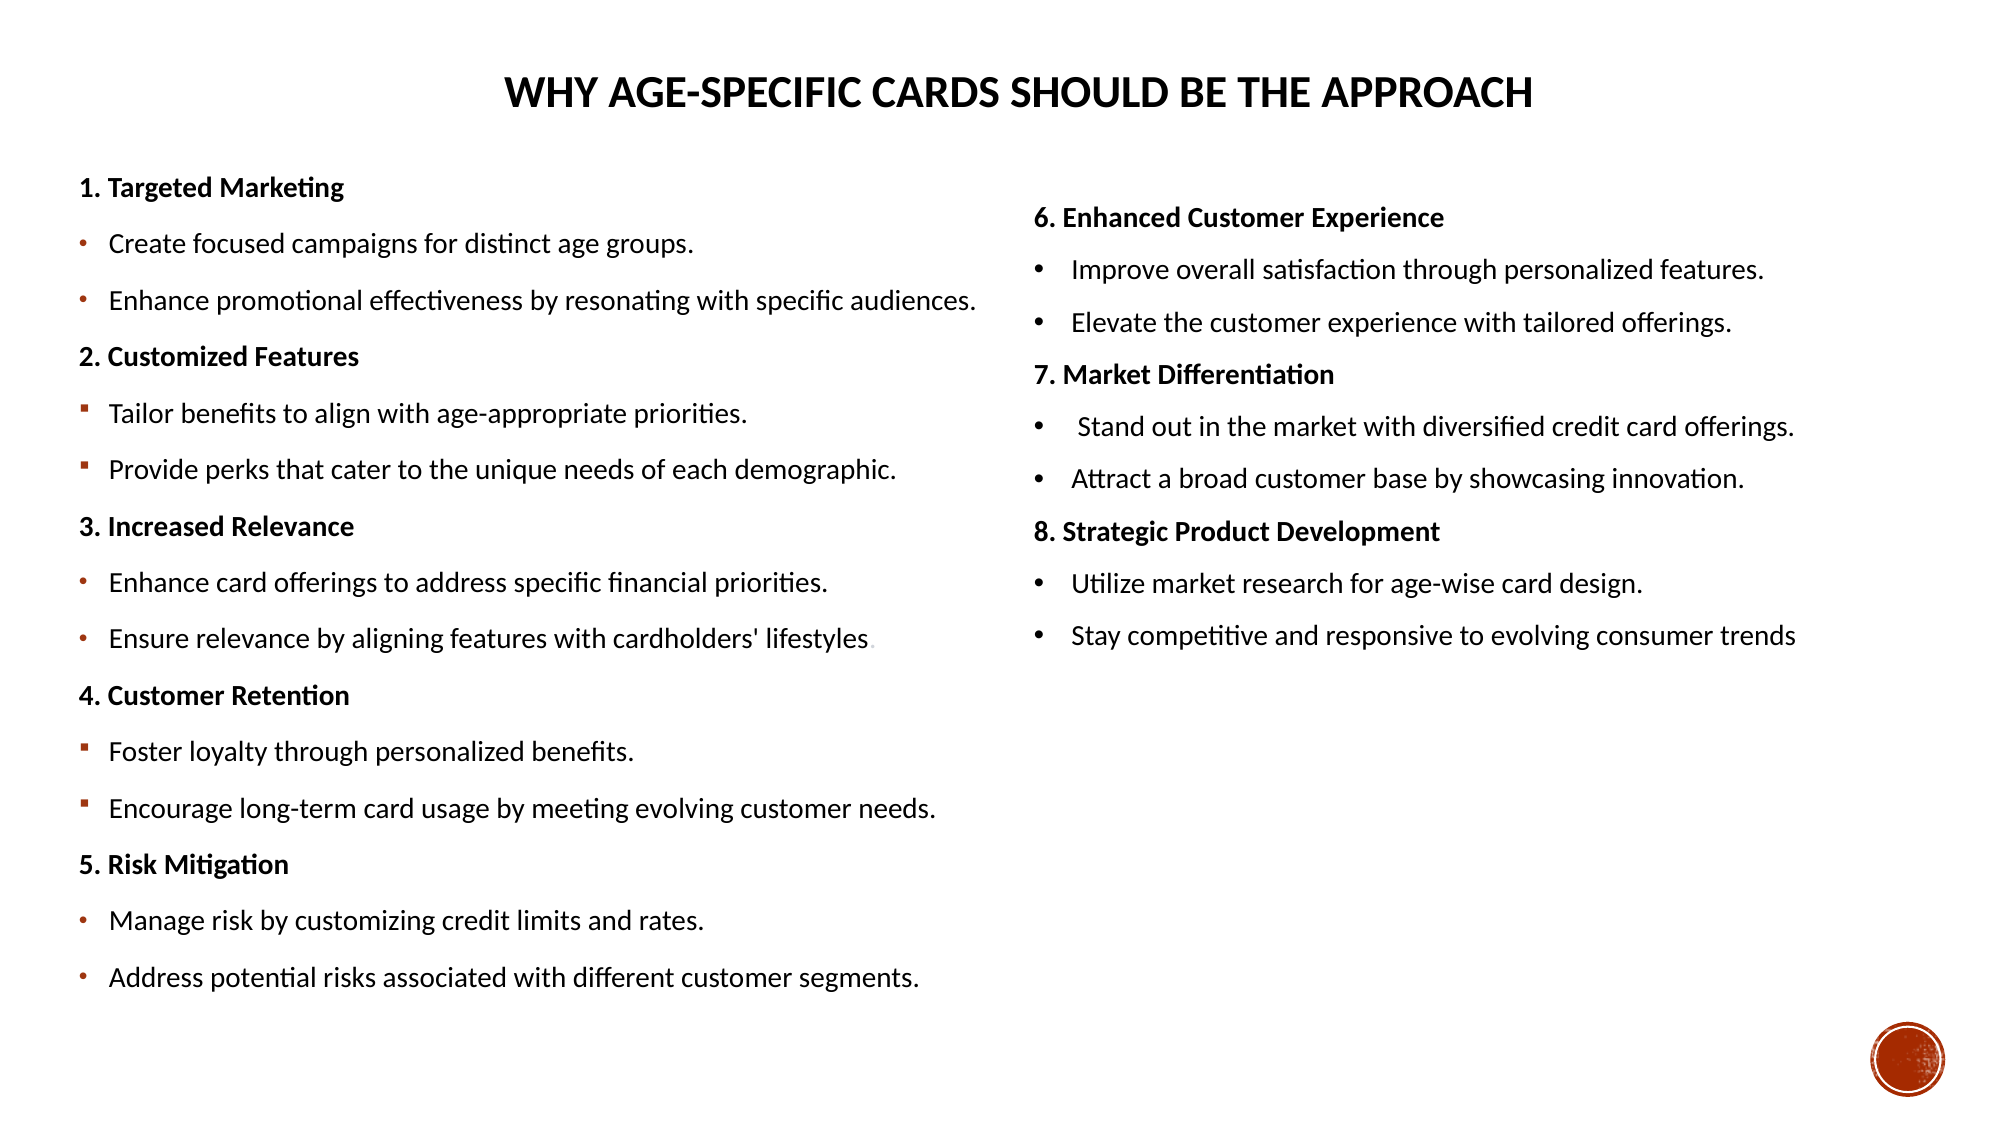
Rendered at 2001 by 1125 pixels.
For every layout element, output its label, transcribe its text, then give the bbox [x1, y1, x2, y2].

text_box 6. Enhanced Customer Experience Improve overall satisfaction through personalized features. Elevate the customer experience with tailored offerings. 7. Market Differentiation Stand out in the market with diversified credit card offerings. Attract a broad customer base by showcasing innovation. 8. Strategic Product Development Utilize market research for age-wise card design. Stay competitive and responsive to evolving consumer trends [1018, 195, 1976, 705]
list 1. Targeted Marketing Create focused campaigns for distinct age groups. Enhance promotional effectiveness by resonating with specific audiences. 2. Customized Features Tailor benefits to align with age-appropriate priorities. Provide perks that cater to the unique needs of each demographic. 3. Increased Relevance Enhance card offerings to address specific financial priorities. Ensure relevance by aligning features with cardholders' lifestyles. 4. Customer Retention Foster loyalty through personalized benefits. Encourage long-term card usage by meeting evolving customer needs. 5. Risk Mitigation Manage risk by customizing credit limits and rates. Address potential risks associated with different customer segments. [63, 165, 1000, 1018]
title Why Age-Specific Cards Should Be The Approach [95, 51, 1943, 135]
